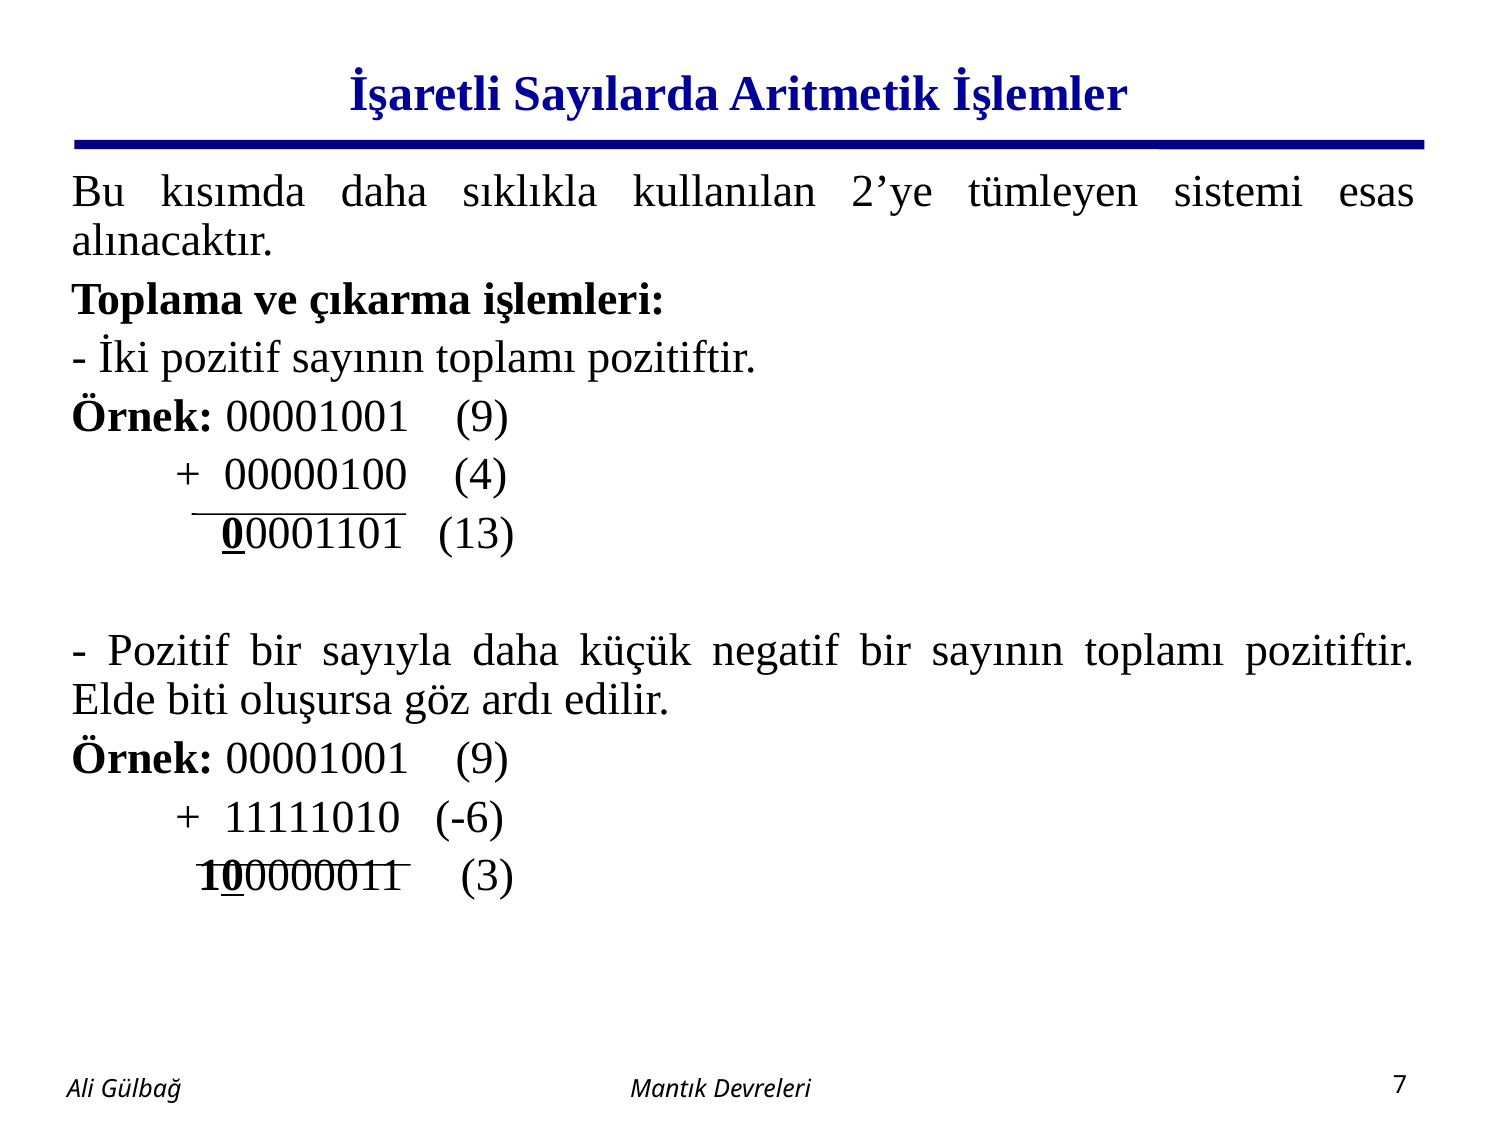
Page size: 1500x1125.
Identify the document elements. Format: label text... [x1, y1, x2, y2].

footer Mantık Devreleri [454, 1049, 993, 1125]
title İşaretli Sayılarda Aritmetik İşlemler [111, 12, 1388, 143]
list Bu kısımda daha sıklıkla kullanılan 2’ye tümleyen sistemi esas alınacaktır. Toplama ve çıkarma işlemleri: - İki pozitif sayının toplamı pozitiftir. Örnek: 00001001 (9) + 00000100 (4) 00001101 (13) - Pozitif bir sayıyla daha küçük negatif bir sayının toplamı pozitiftir. Elde biti oluşursa göz ardı edilir. Örnek: 00001001 (9) + 11111010 (-6) 100000011 (3) [56, 158, 1431, 993]
